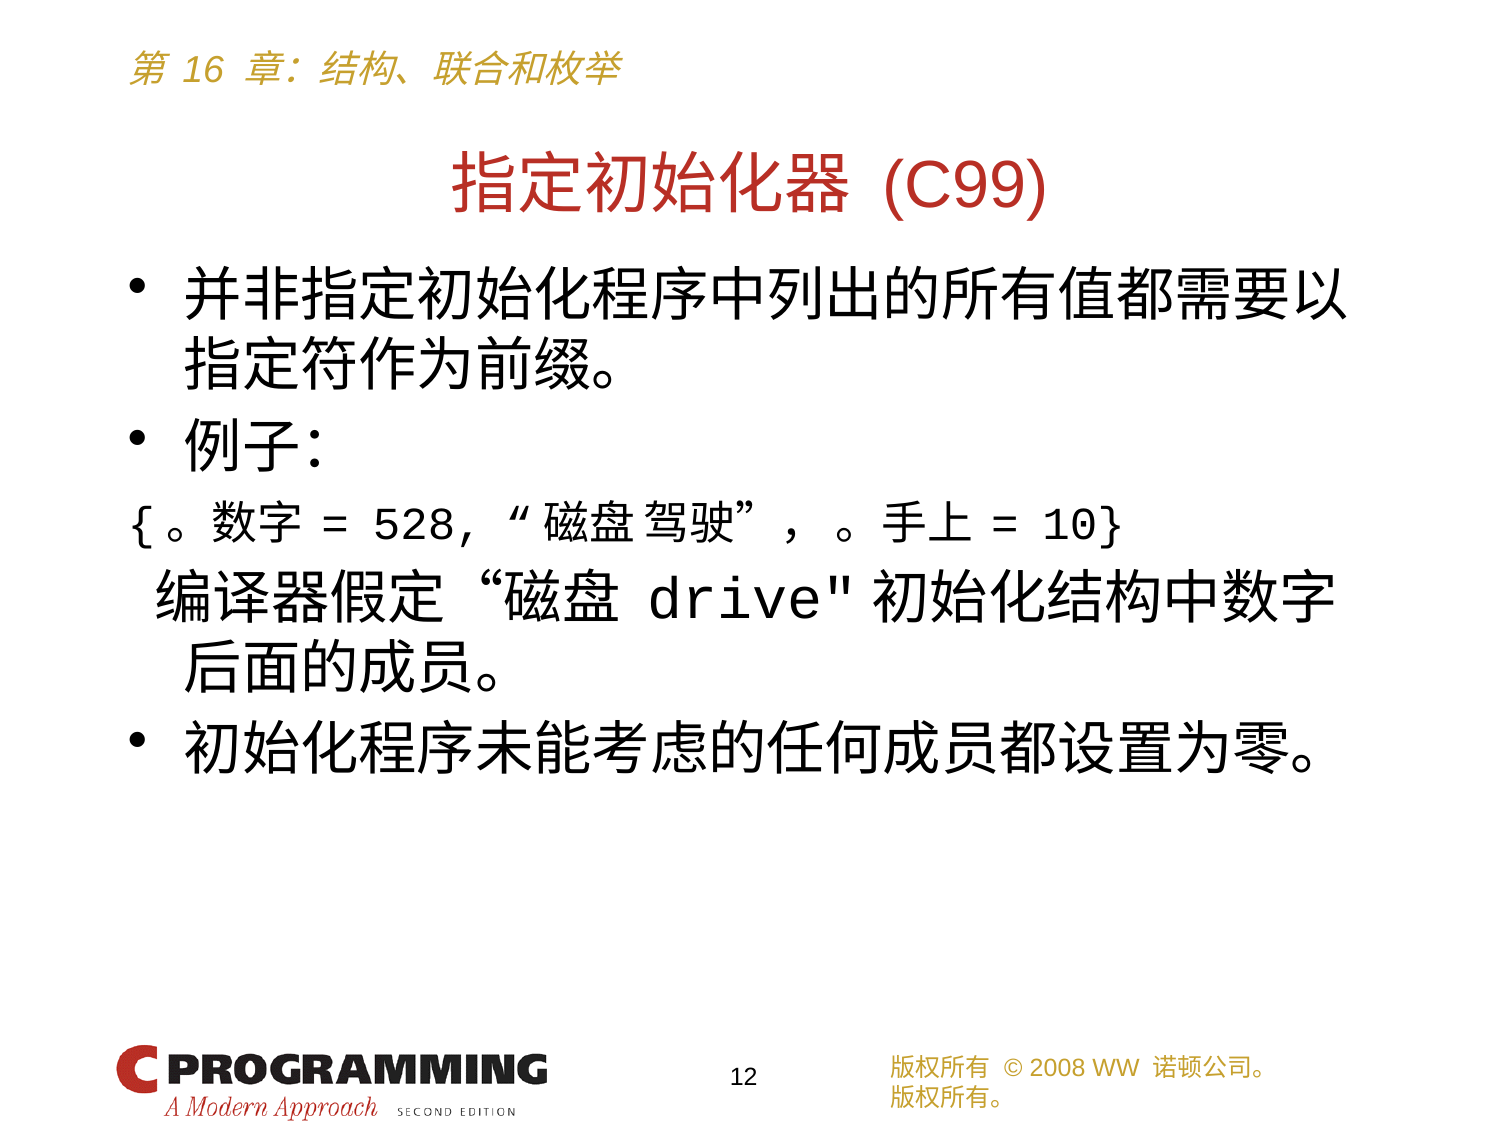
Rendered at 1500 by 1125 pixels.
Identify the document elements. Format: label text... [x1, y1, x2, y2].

title 指定初始化器 (C99) [112, 125, 1388, 238]
picture [112, 1041, 550, 1123]
slide_number 12 [687, 1049, 801, 1101]
list 并非指定初始化程序中列出的所有值都需要以指定符作为前缀。 例子： {。数字 = 528, “磁盘 驾驶”， 。手上 = 10} 编译器假定“磁盘 drive"初始化结构中数字后面的成员。 初始化程序未能考虑的任何成员都设置为零。 [112, 249, 1388, 1038]
footer 版权所有 © 2008 WW 诺顿公司。 版权所有。 [874, 1043, 1388, 1119]
